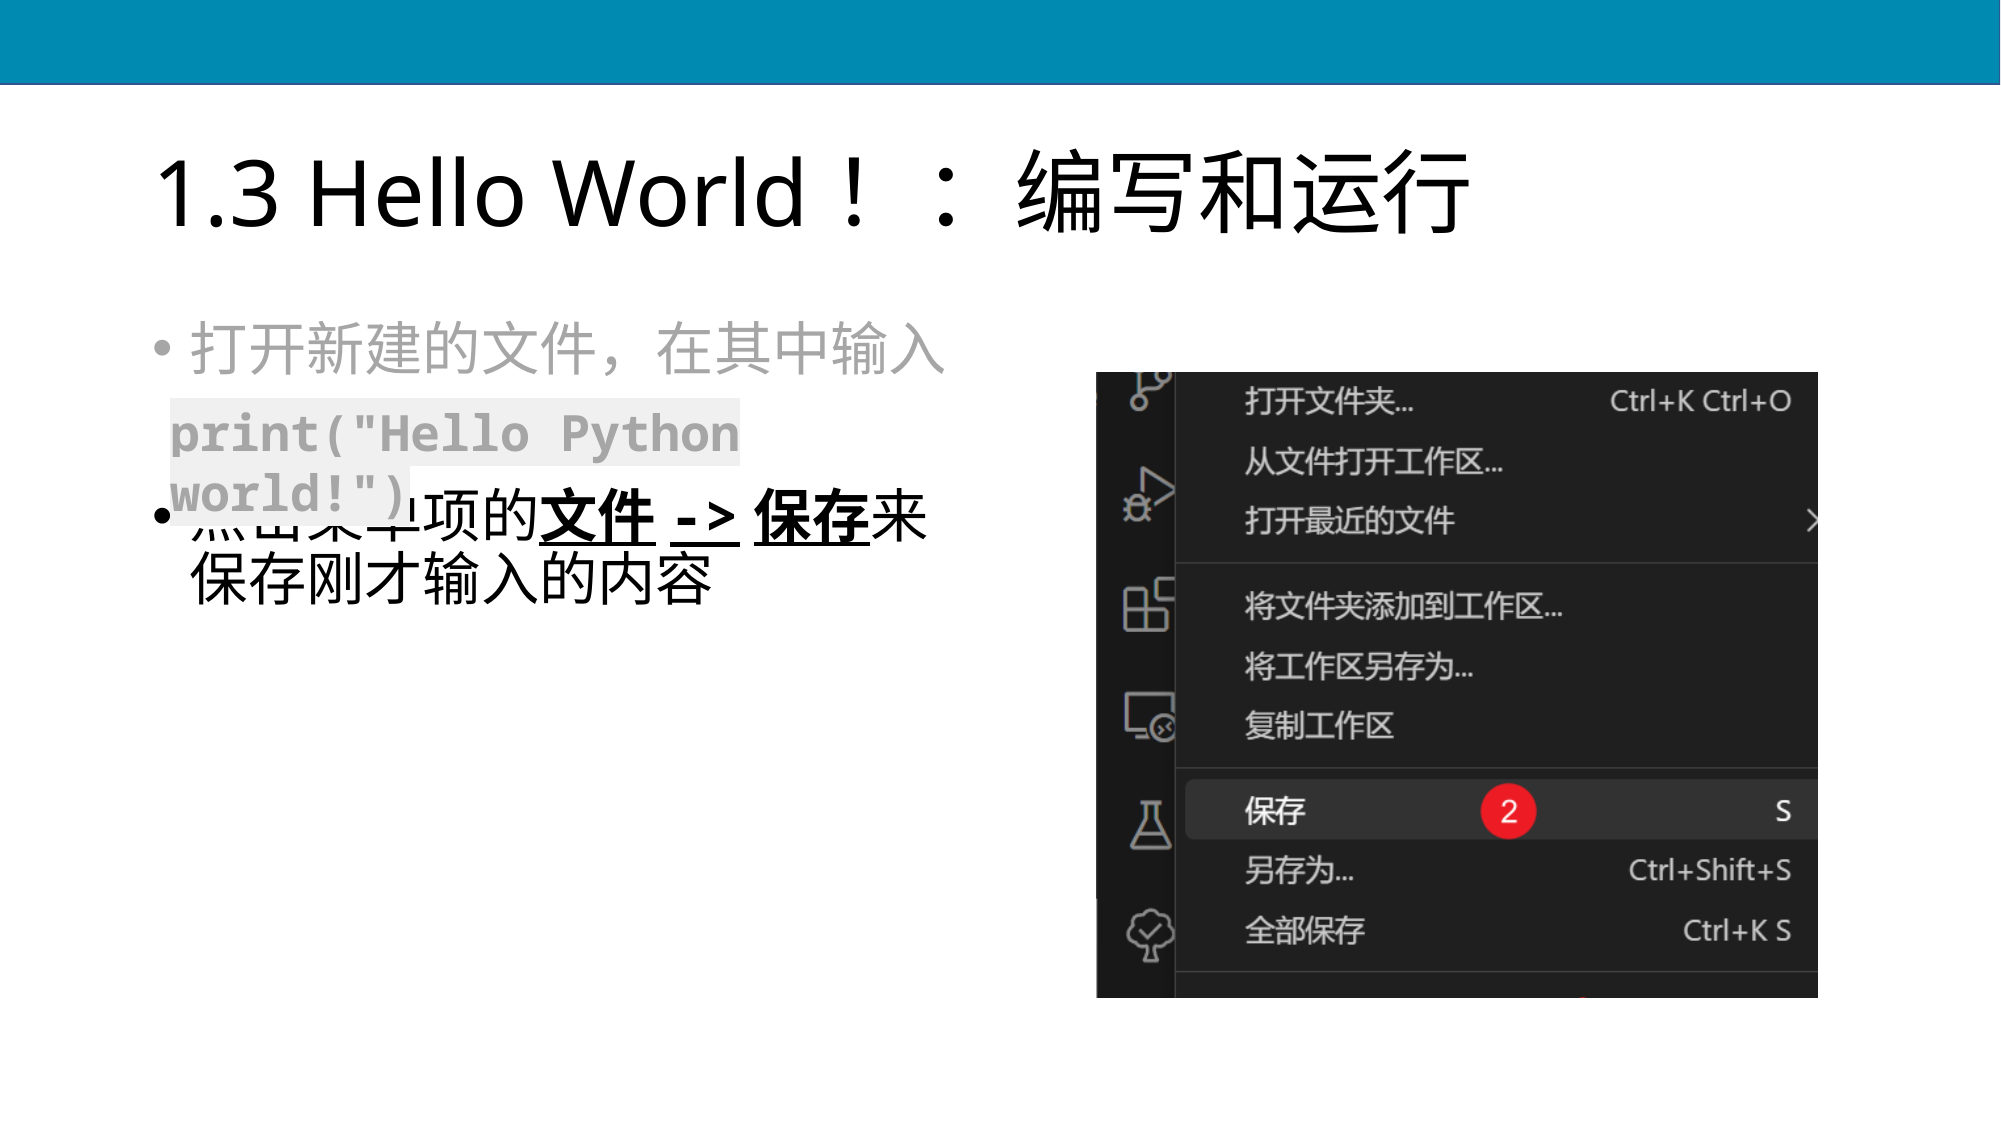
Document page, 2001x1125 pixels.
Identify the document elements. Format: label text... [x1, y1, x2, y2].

text_box print("Hello Python world!") [155, 393, 970, 529]
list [1095, 372, 1818, 998]
list 打开新建的文件，在其中输入 点击菜单项的文件->保存来保存刚才输入的内容 [137, 312, 988, 1027]
title 1.3 Hello World！：编写和运行 [137, 113, 1863, 280]
